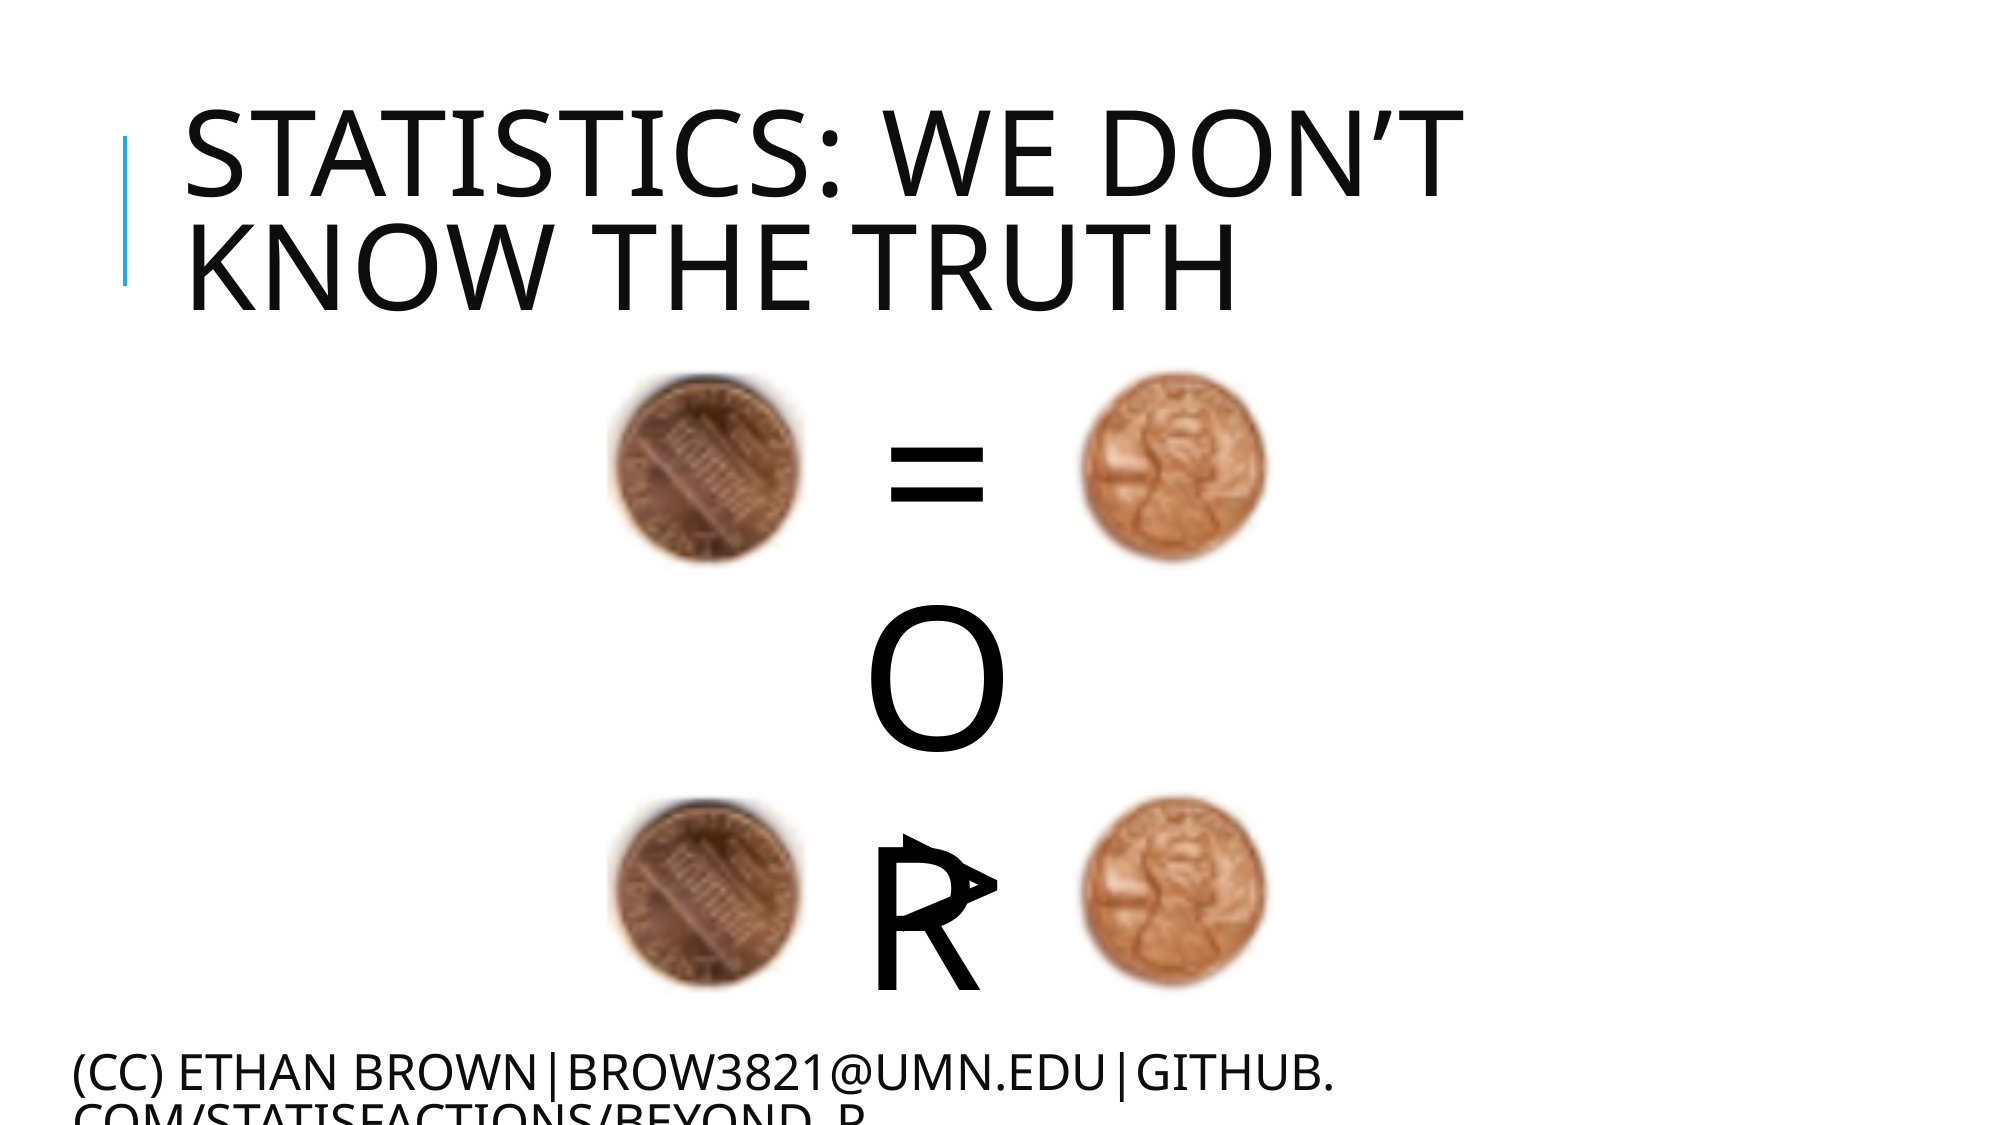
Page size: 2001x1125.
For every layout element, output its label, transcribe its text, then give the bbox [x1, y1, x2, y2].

picture [602, 341, 812, 582]
picture [1064, 363, 1286, 570]
title Statistics: we don’t know the truth [168, 96, 1763, 342]
picture [1064, 788, 1286, 995]
footer (CC) ETHAN BROwN|brow3821@umn.edu|github.com/statisfactions/beyond_P [57, 1062, 1376, 1087]
text_box = [865, 338, 1010, 543]
picture [602, 766, 812, 1007]
text_box OR [845, 543, 1044, 1038]
